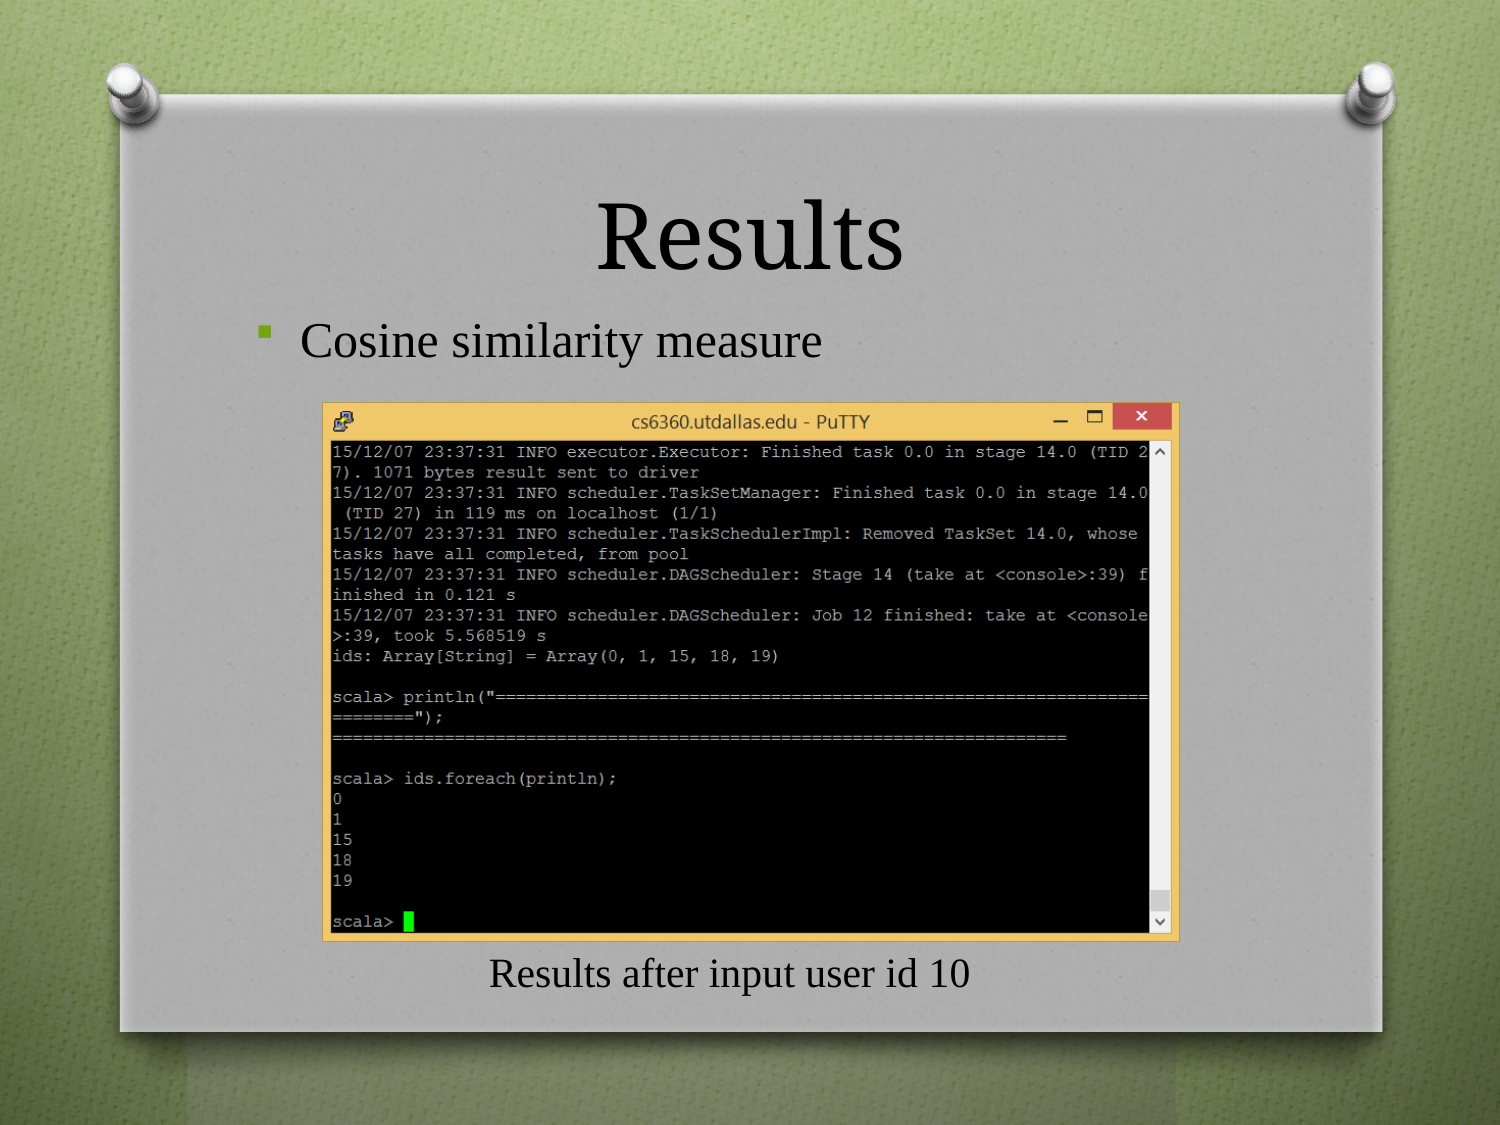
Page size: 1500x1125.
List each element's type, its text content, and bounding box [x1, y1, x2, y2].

picture [322, 402, 1180, 942]
list Cosine similarity measure Results after input user id 10 [240, 299, 1257, 1025]
picture [1317, 35, 1439, 156]
picture [75, 29, 198, 153]
title Results [179, 134, 1323, 332]
